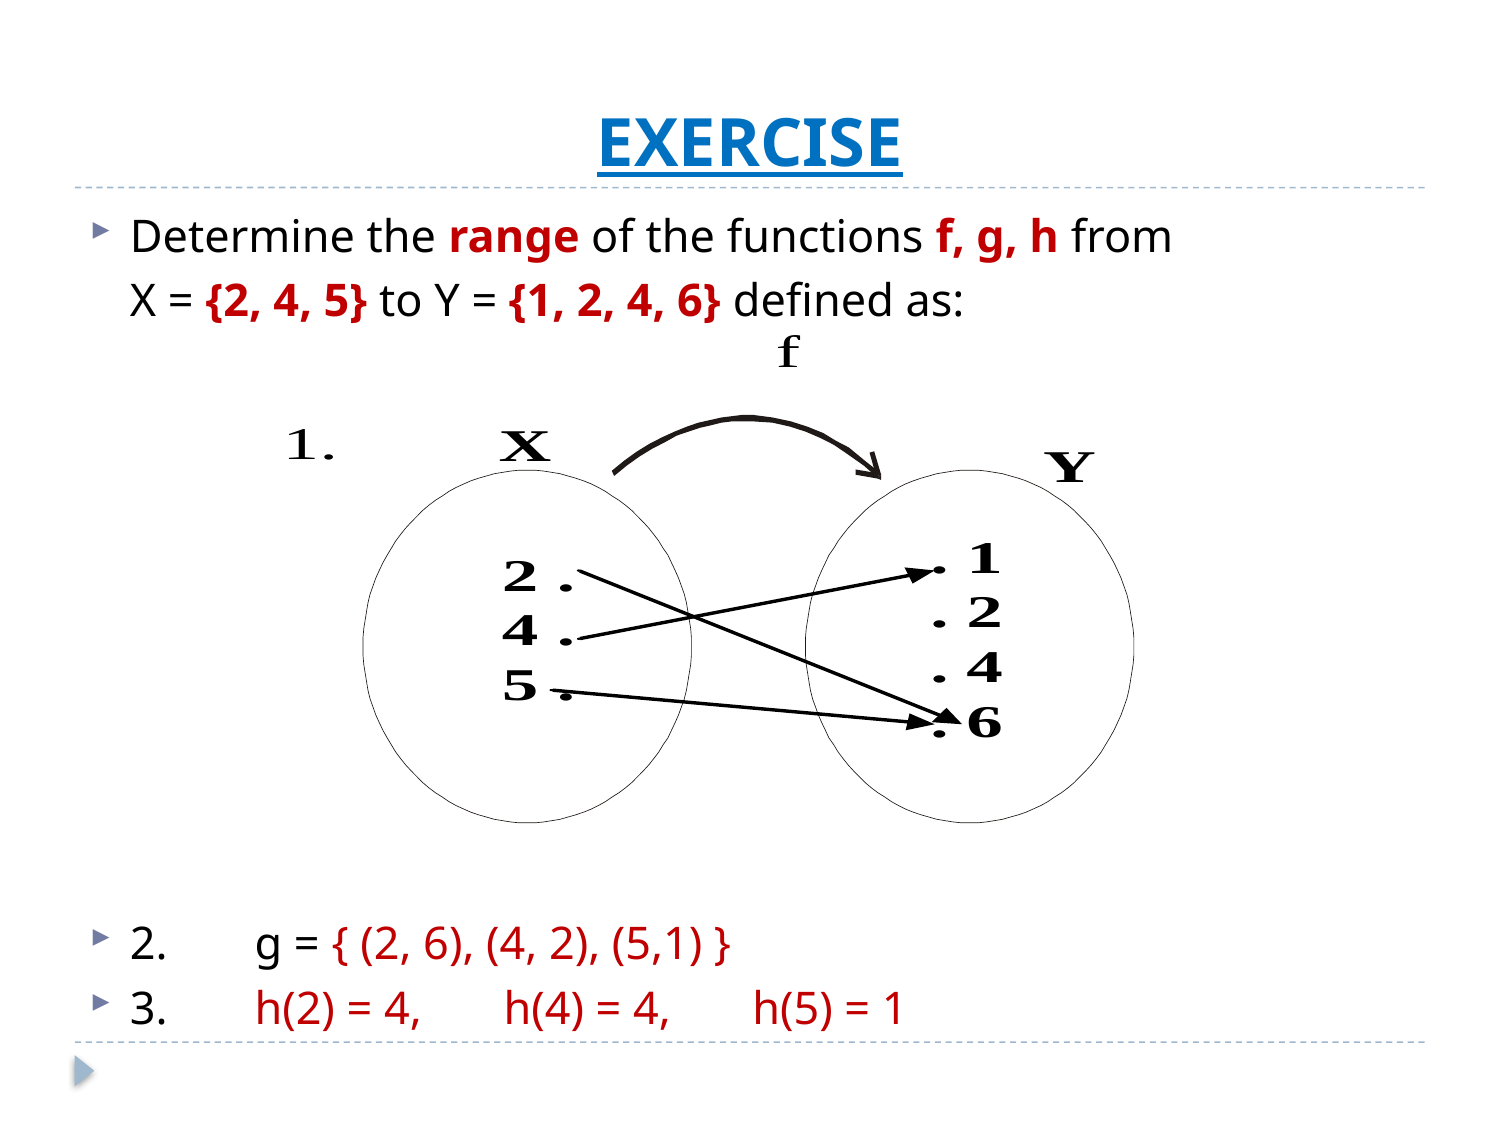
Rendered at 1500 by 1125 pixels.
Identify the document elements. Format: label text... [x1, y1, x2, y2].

title EXERCISE [75, 24, 1425, 188]
picture [249, 312, 1138, 826]
list Determine the range of the functions f, g, h from X = {2, 4, 5} to Y = {1, 2, 4, 6} defined as: 2. g = { (2, 6), (4, 2), (5,1) } 3. h(2) = 4, h(4) = 4, h(5) = 1 [75, 200, 1425, 1050]
